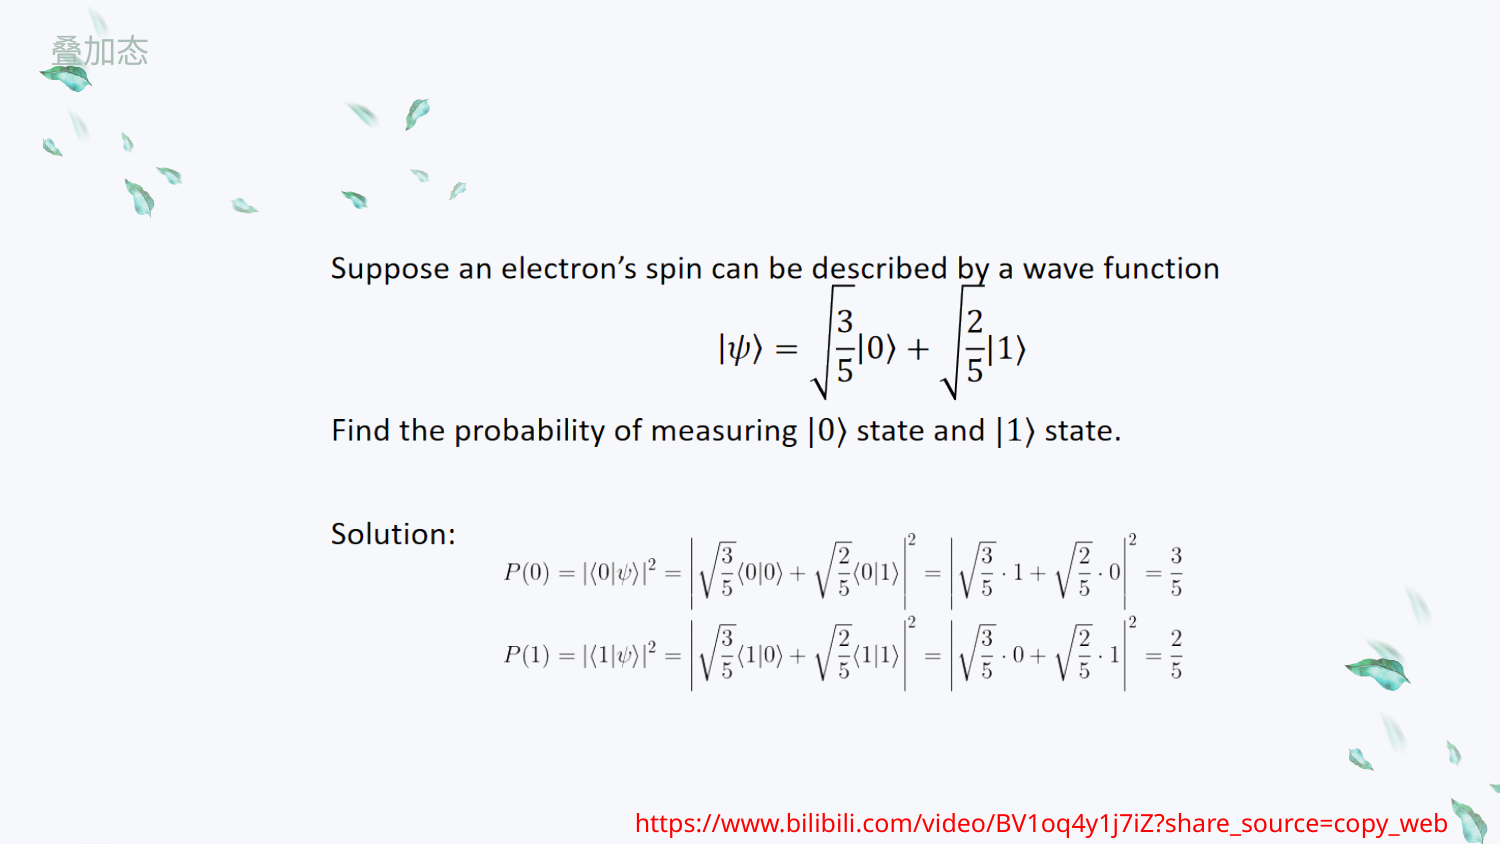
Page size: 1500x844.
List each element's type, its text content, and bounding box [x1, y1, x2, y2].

text_box https://www.bilibili.com/video/BV1oq4y1j7iZ?share_source=copy_web [620, 799, 1265, 844]
picture [0, 0, 1500, 844]
